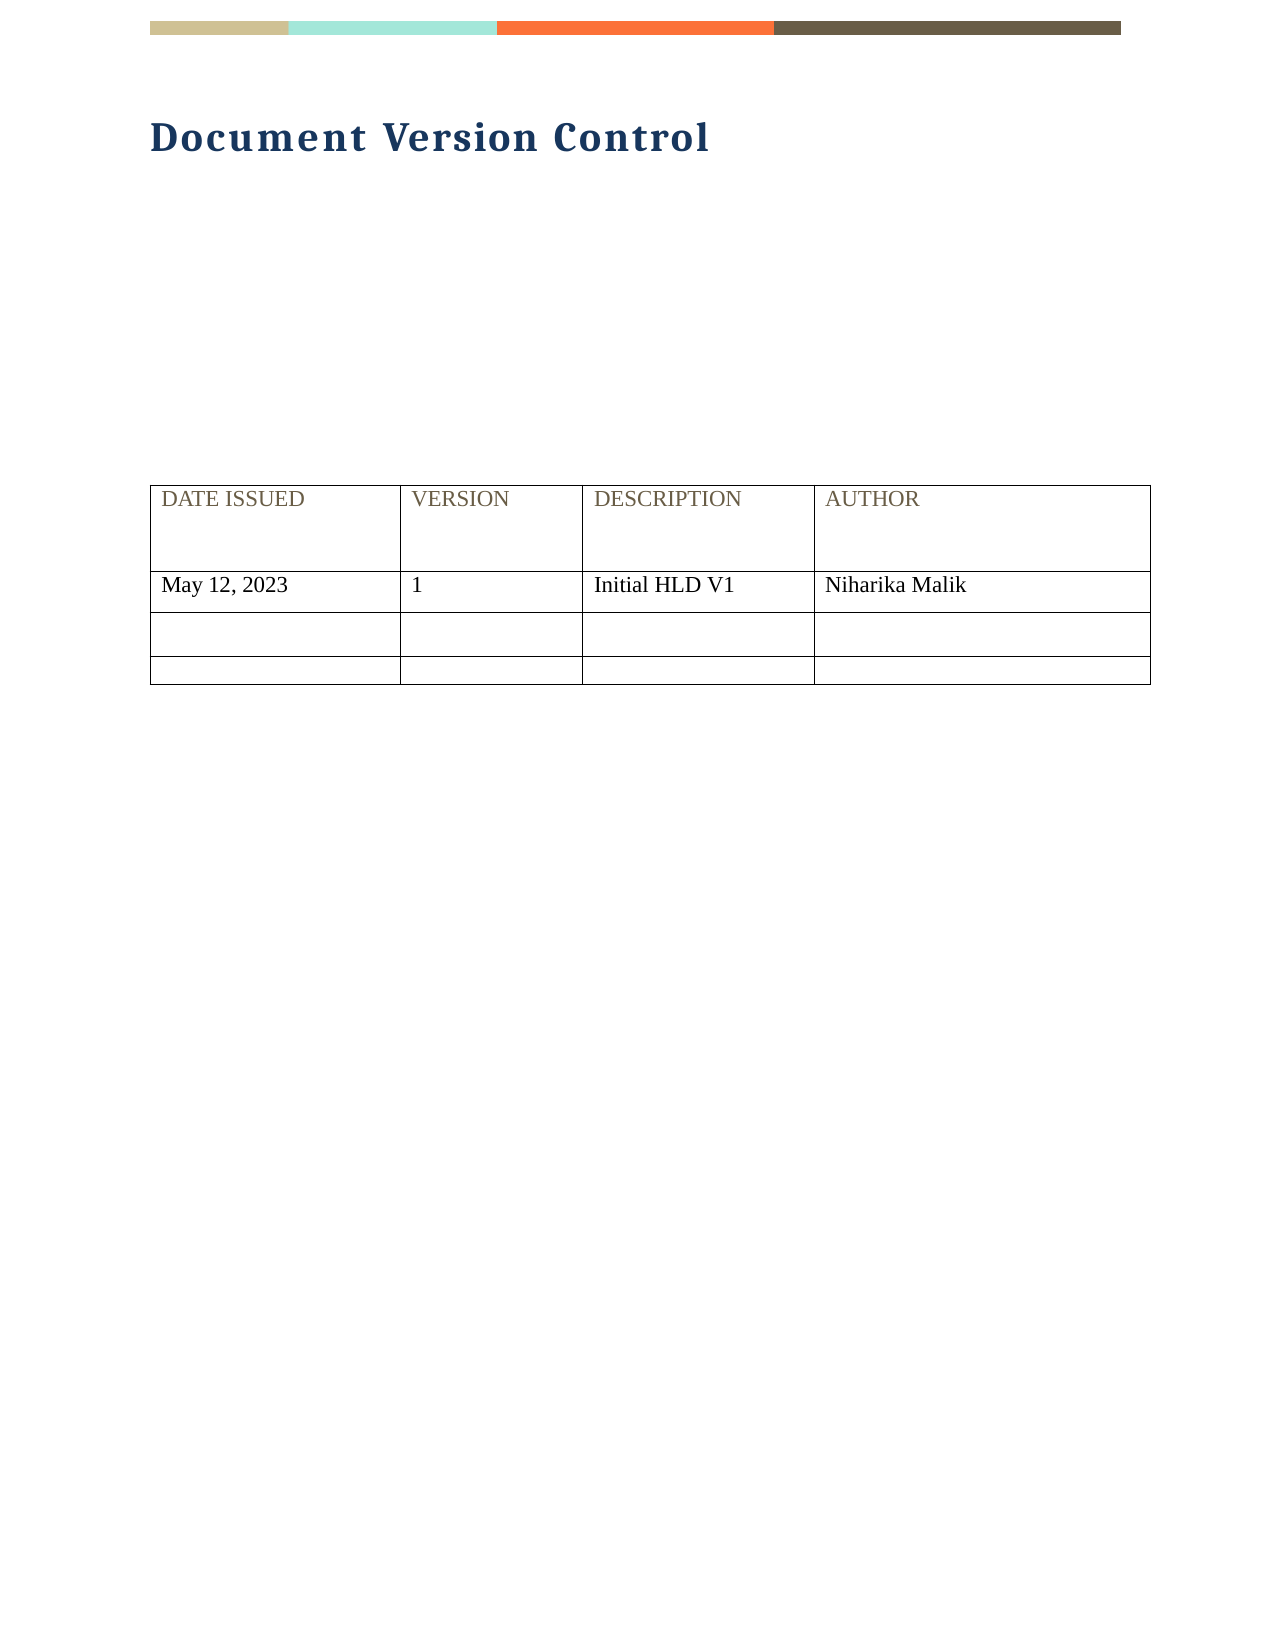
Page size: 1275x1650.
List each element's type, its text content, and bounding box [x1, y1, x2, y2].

table_cell [401, 613, 582, 656]
table_cell [815, 657, 1150, 684]
table_header VERSION [401, 486, 582, 571]
picture [150, 21, 1121, 35]
table_cell May 12, 2023 [151, 572, 400, 612]
text_box Document Version Control [147, 107, 732, 160]
table_cell [401, 657, 582, 684]
table_cell [151, 613, 400, 656]
table_header AUTHOR [815, 486, 1150, 571]
table_header DATE ISSUED [151, 486, 400, 571]
table_cell [151, 657, 400, 684]
table_cell [583, 657, 814, 684]
table_cell Initial HLD V1 [583, 572, 814, 612]
table_cell [583, 613, 814, 656]
table_cell [815, 613, 1150, 656]
table_cell 1 [401, 572, 582, 612]
table_header DESCRIPTION [583, 486, 814, 571]
table_cell Niharika Malik [815, 572, 1150, 612]
